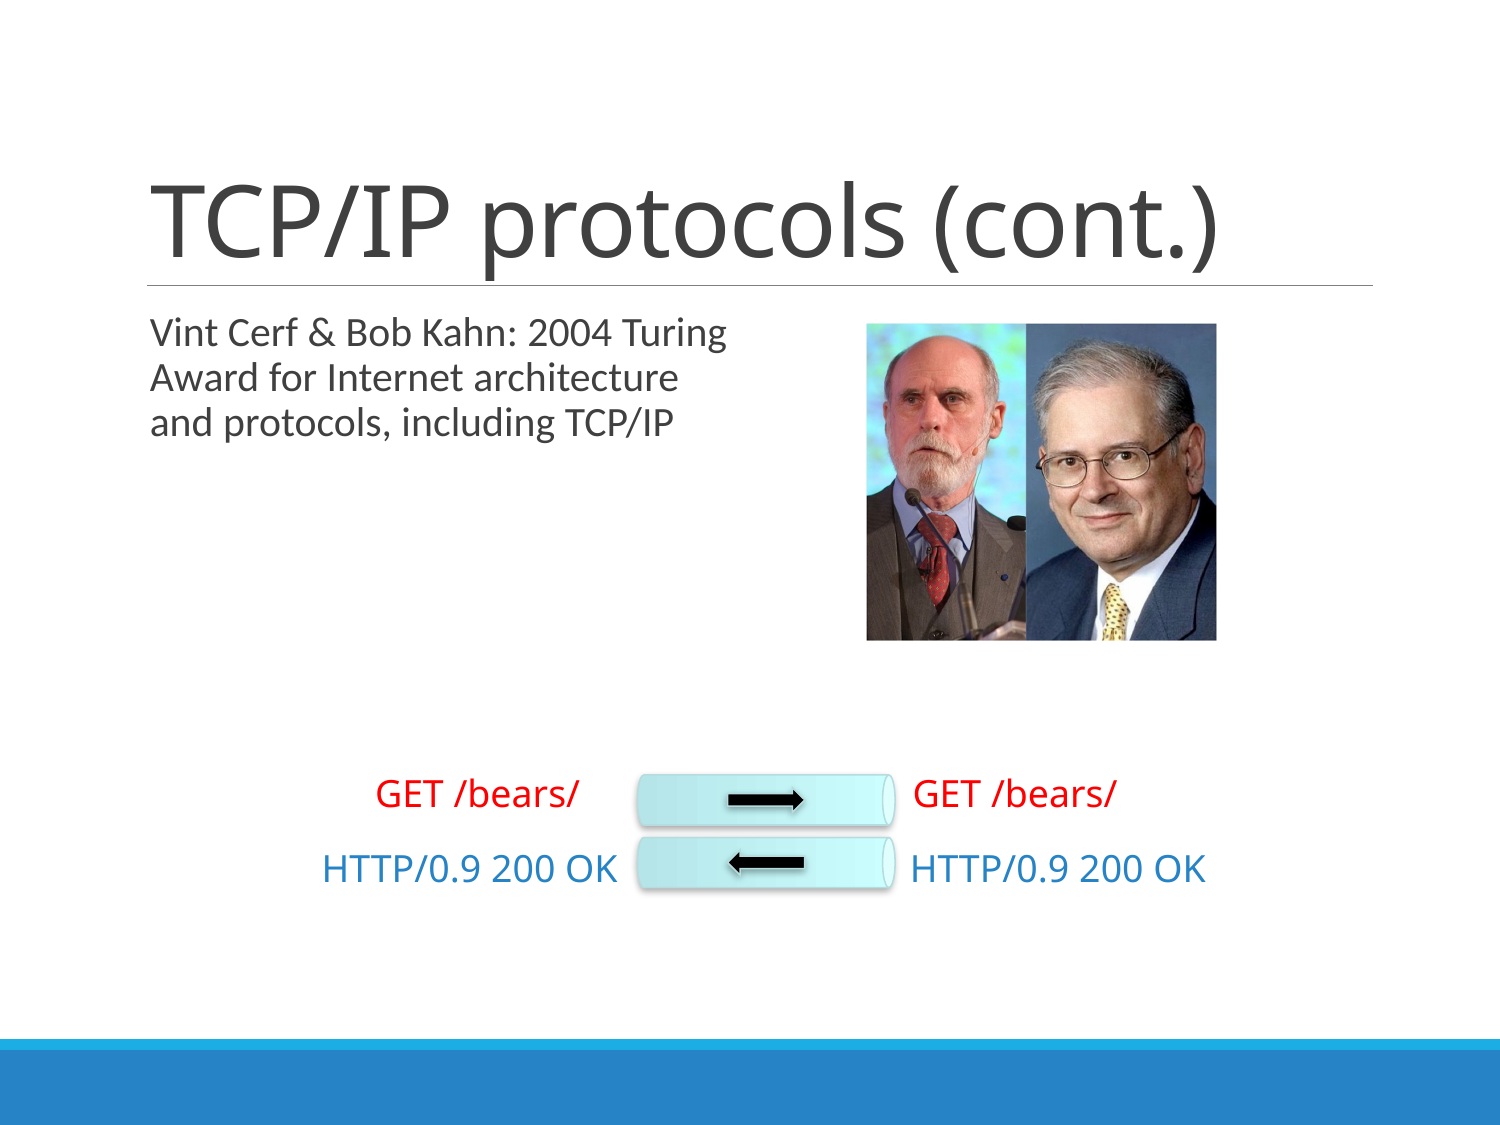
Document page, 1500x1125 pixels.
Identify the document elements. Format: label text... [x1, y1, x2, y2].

text_box HTTP/0.9 200 OK [895, 837, 1321, 898]
title TCP/IP protocols (cont.) [135, 47, 1373, 285]
text_box HTTP/0.9 200 OK [207, 837, 633, 898]
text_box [636, 774, 896, 888]
list Vint Cerf & Bob Kahn: 2004 Turing Award for Internet architecture and protocols, including TCP/IP [135, 302, 743, 963]
picture [865, 322, 1217, 642]
text_box GET /bears/ [897, 762, 1233, 823]
